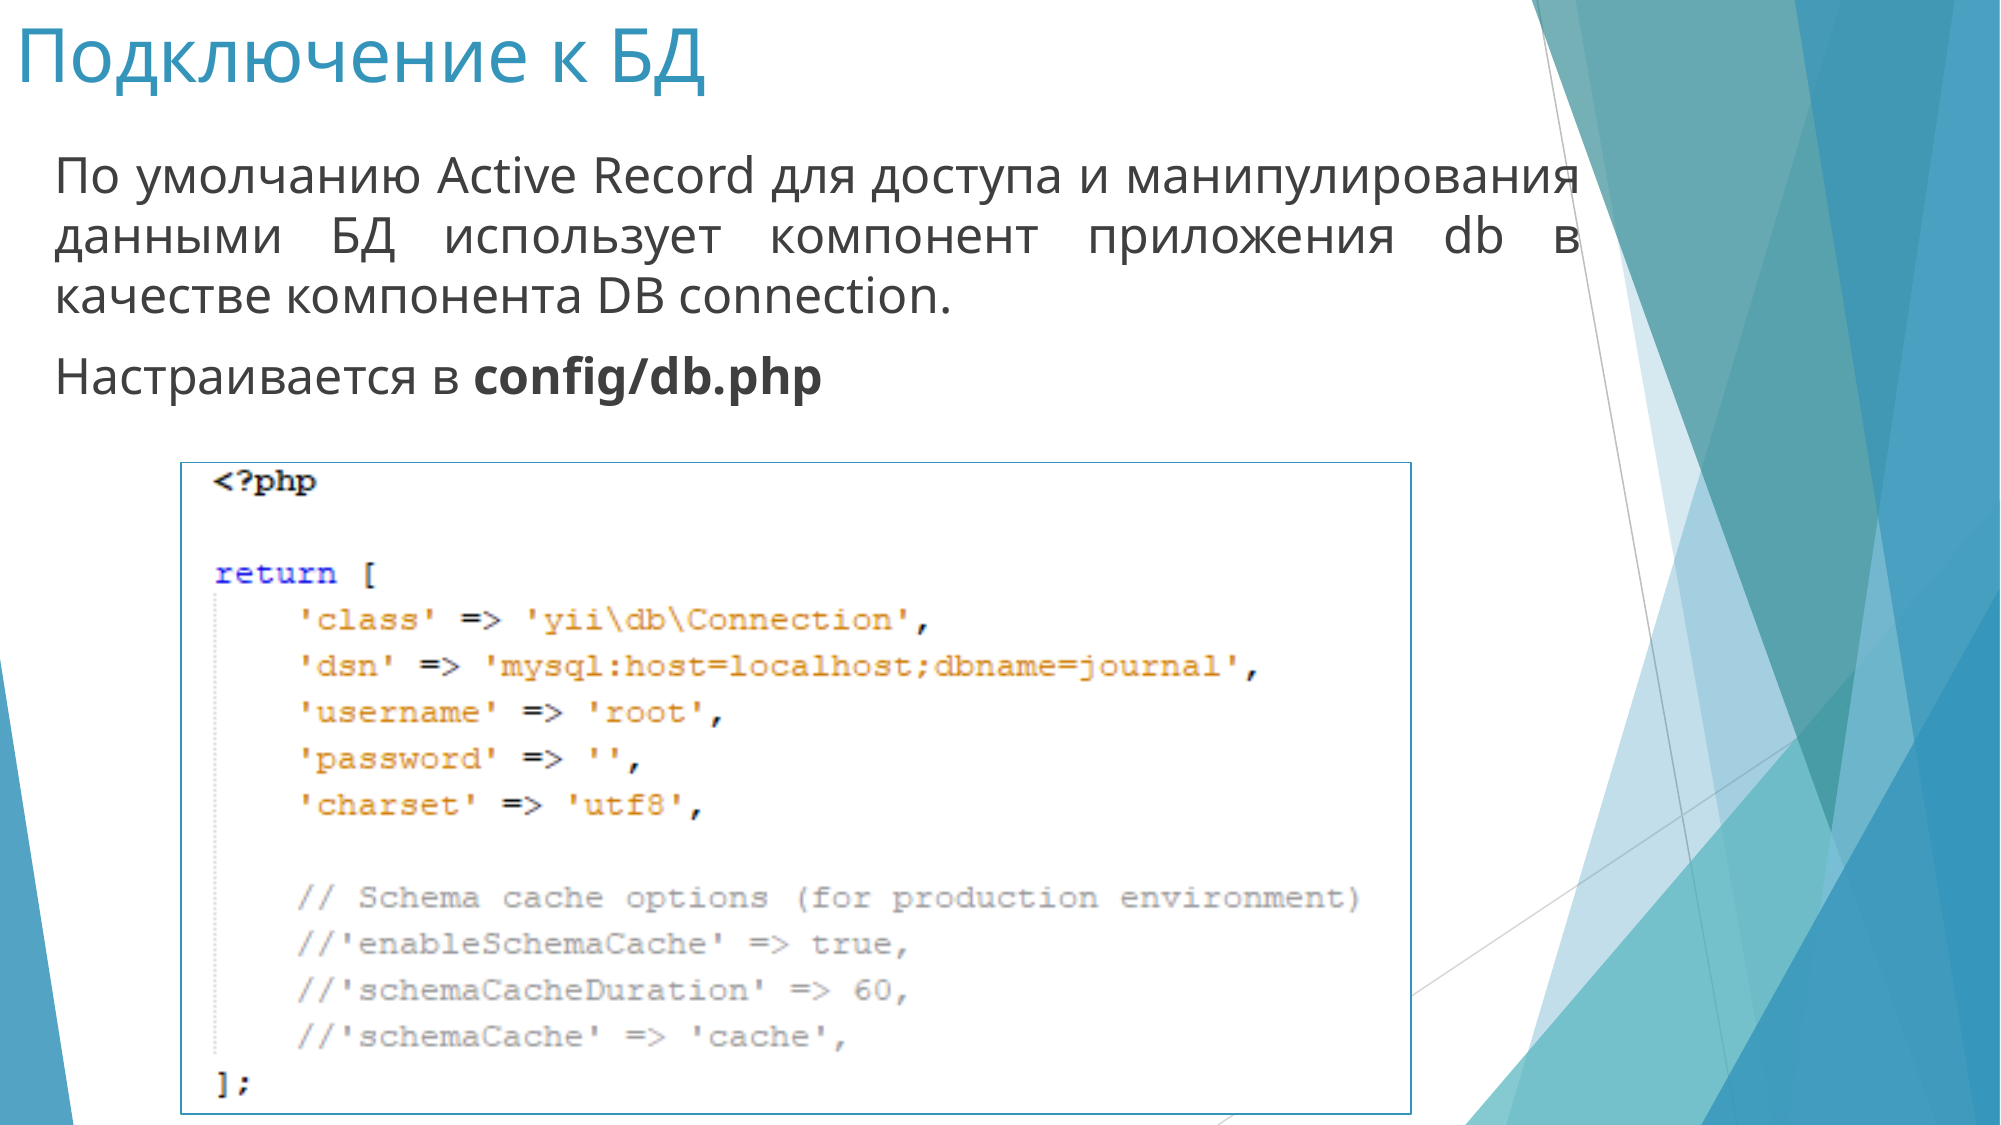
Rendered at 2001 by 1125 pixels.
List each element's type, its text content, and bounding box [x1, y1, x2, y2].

picture [181, 462, 1411, 1114]
title Подключение к БД [0, 0, 1411, 217]
text_box По умолчанию Active Record для доступа и манипулирования данными БД использует компонент приложения db в качестве компонента DB connection. Настраивается в config/db.php [39, 135, 1598, 334]
